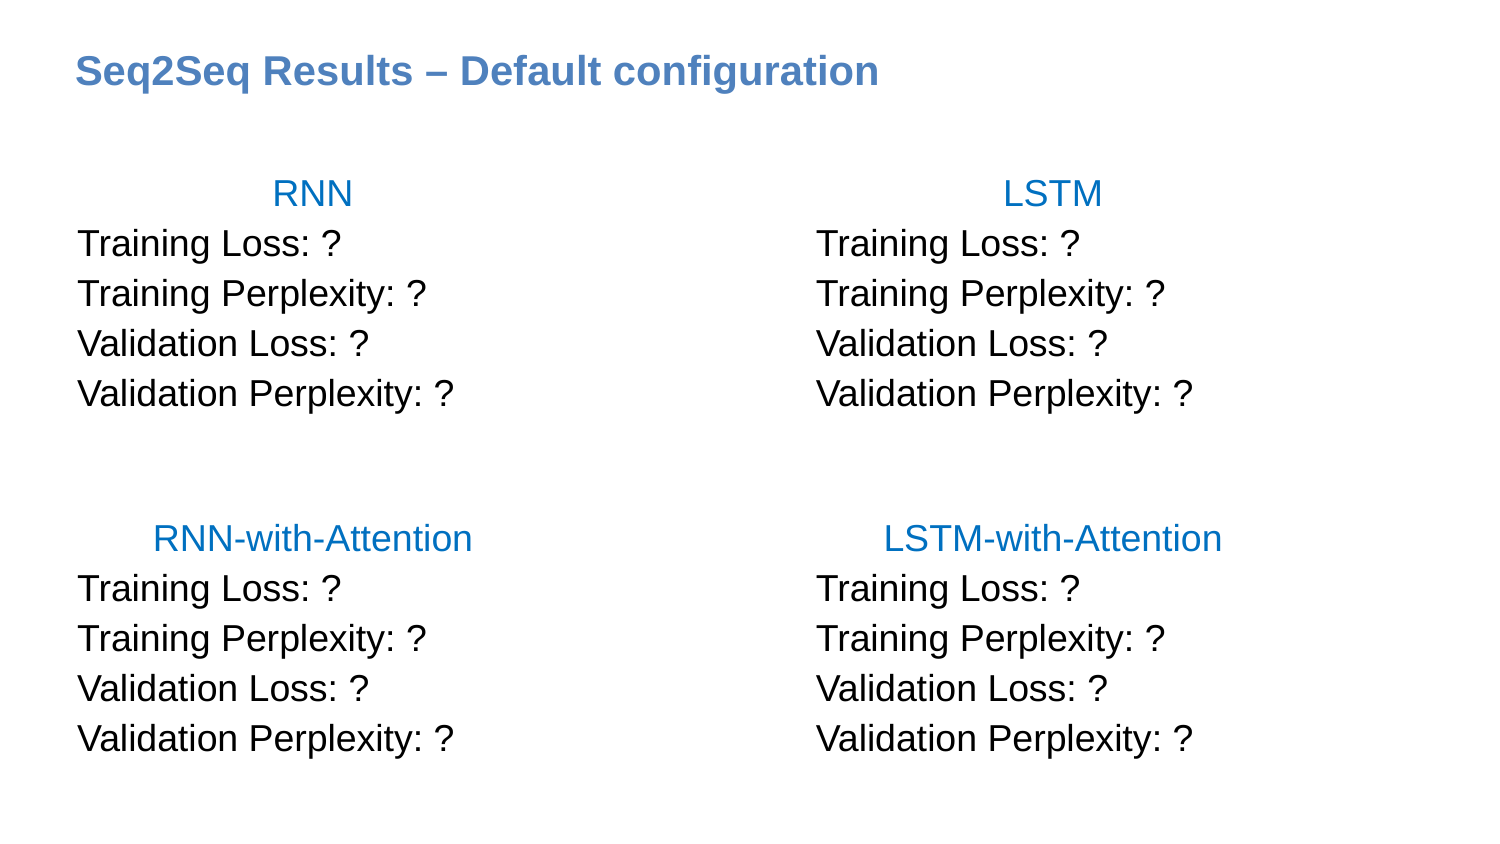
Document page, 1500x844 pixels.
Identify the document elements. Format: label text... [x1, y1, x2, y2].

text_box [62, 156, 1306, 421]
title Seq2Seq Results – Default configuration [75, 1, 1425, 143]
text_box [62, 501, 1306, 766]
